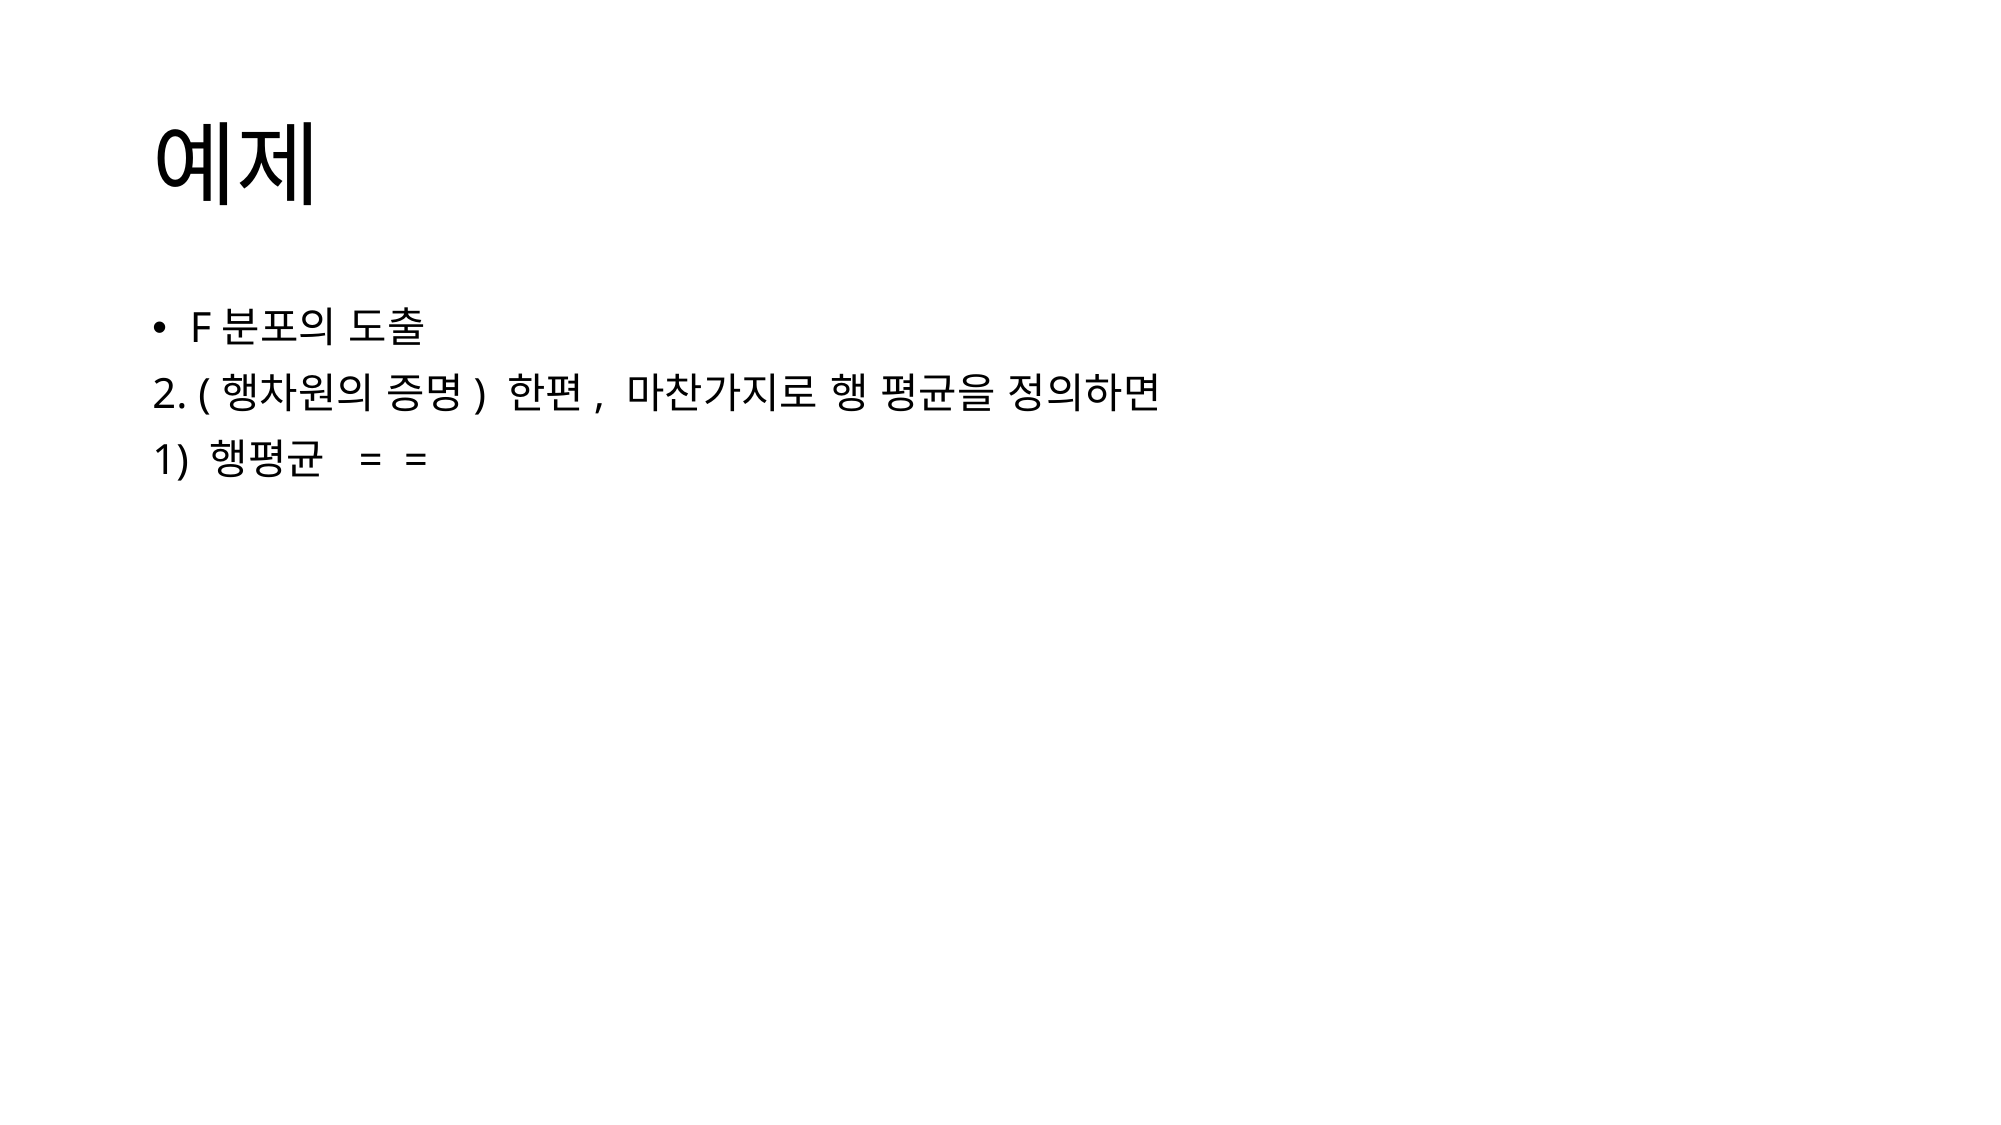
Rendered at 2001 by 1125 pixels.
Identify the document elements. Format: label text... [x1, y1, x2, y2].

title 예제 [137, 59, 1863, 278]
